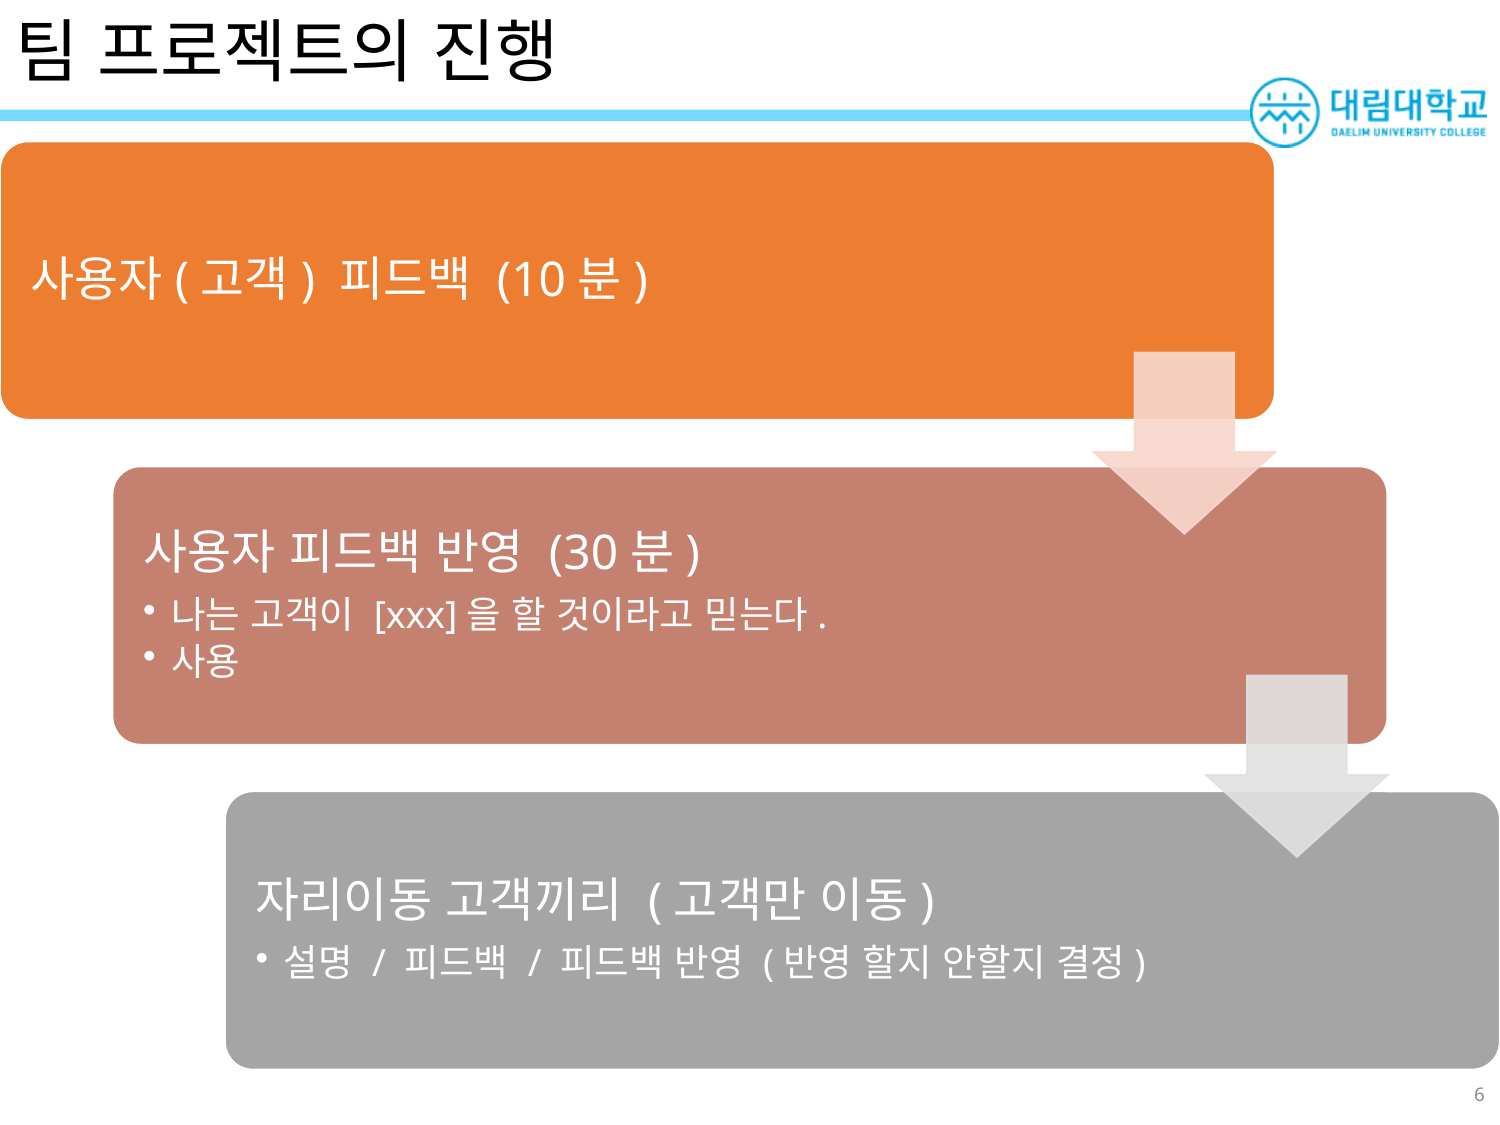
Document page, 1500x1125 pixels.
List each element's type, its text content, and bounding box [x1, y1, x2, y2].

title 팀 프로젝트의 진행 [0, 0, 1500, 108]
picture [1250, 108, 1487, 141]
slide_number 6 [1162, 1070, 1500, 1125]
picture [1476, 108, 1487, 115]
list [0, 141, 1500, 1070]
